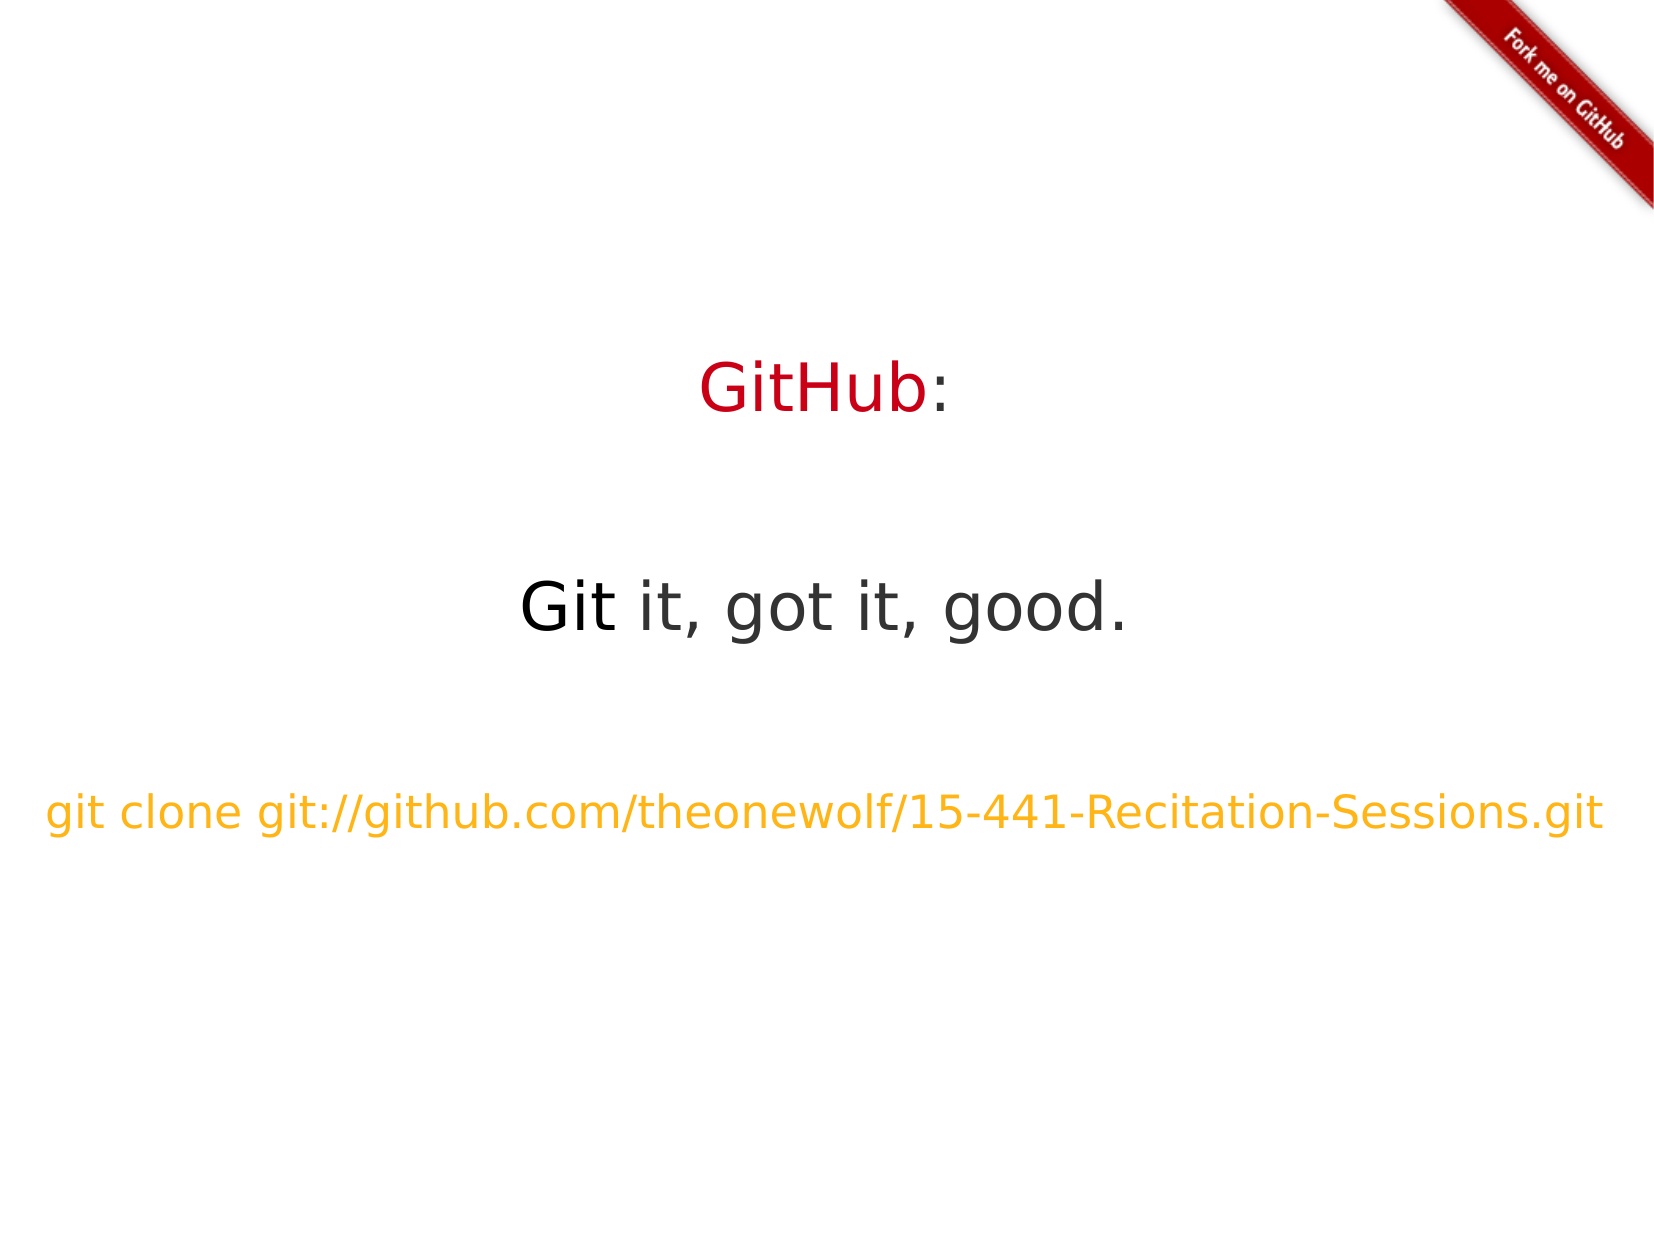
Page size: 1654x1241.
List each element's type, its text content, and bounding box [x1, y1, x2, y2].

picture [1420, 0, 1654, 233]
subtitle GitHub: Git it, got it, good. git clone git://github.com/theonewolf/15-441-Recitation-Sessions.git [0, 56, 1650, 1102]
